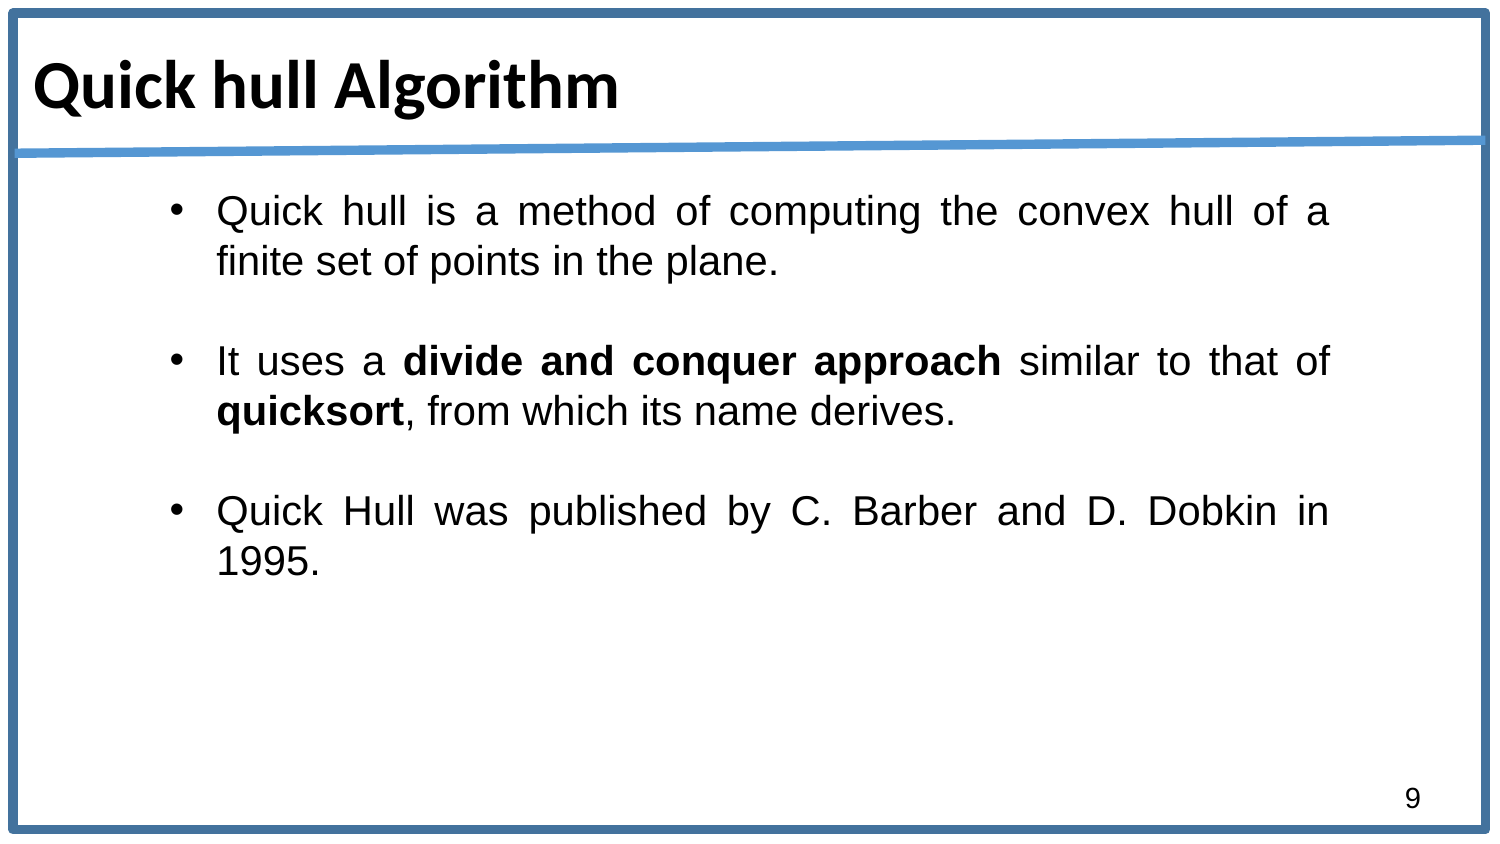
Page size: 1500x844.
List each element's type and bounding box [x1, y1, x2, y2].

text_box [11, 11, 1487, 141]
text_box [14, 139, 1486, 154]
text_box [11, 159, 1487, 832]
